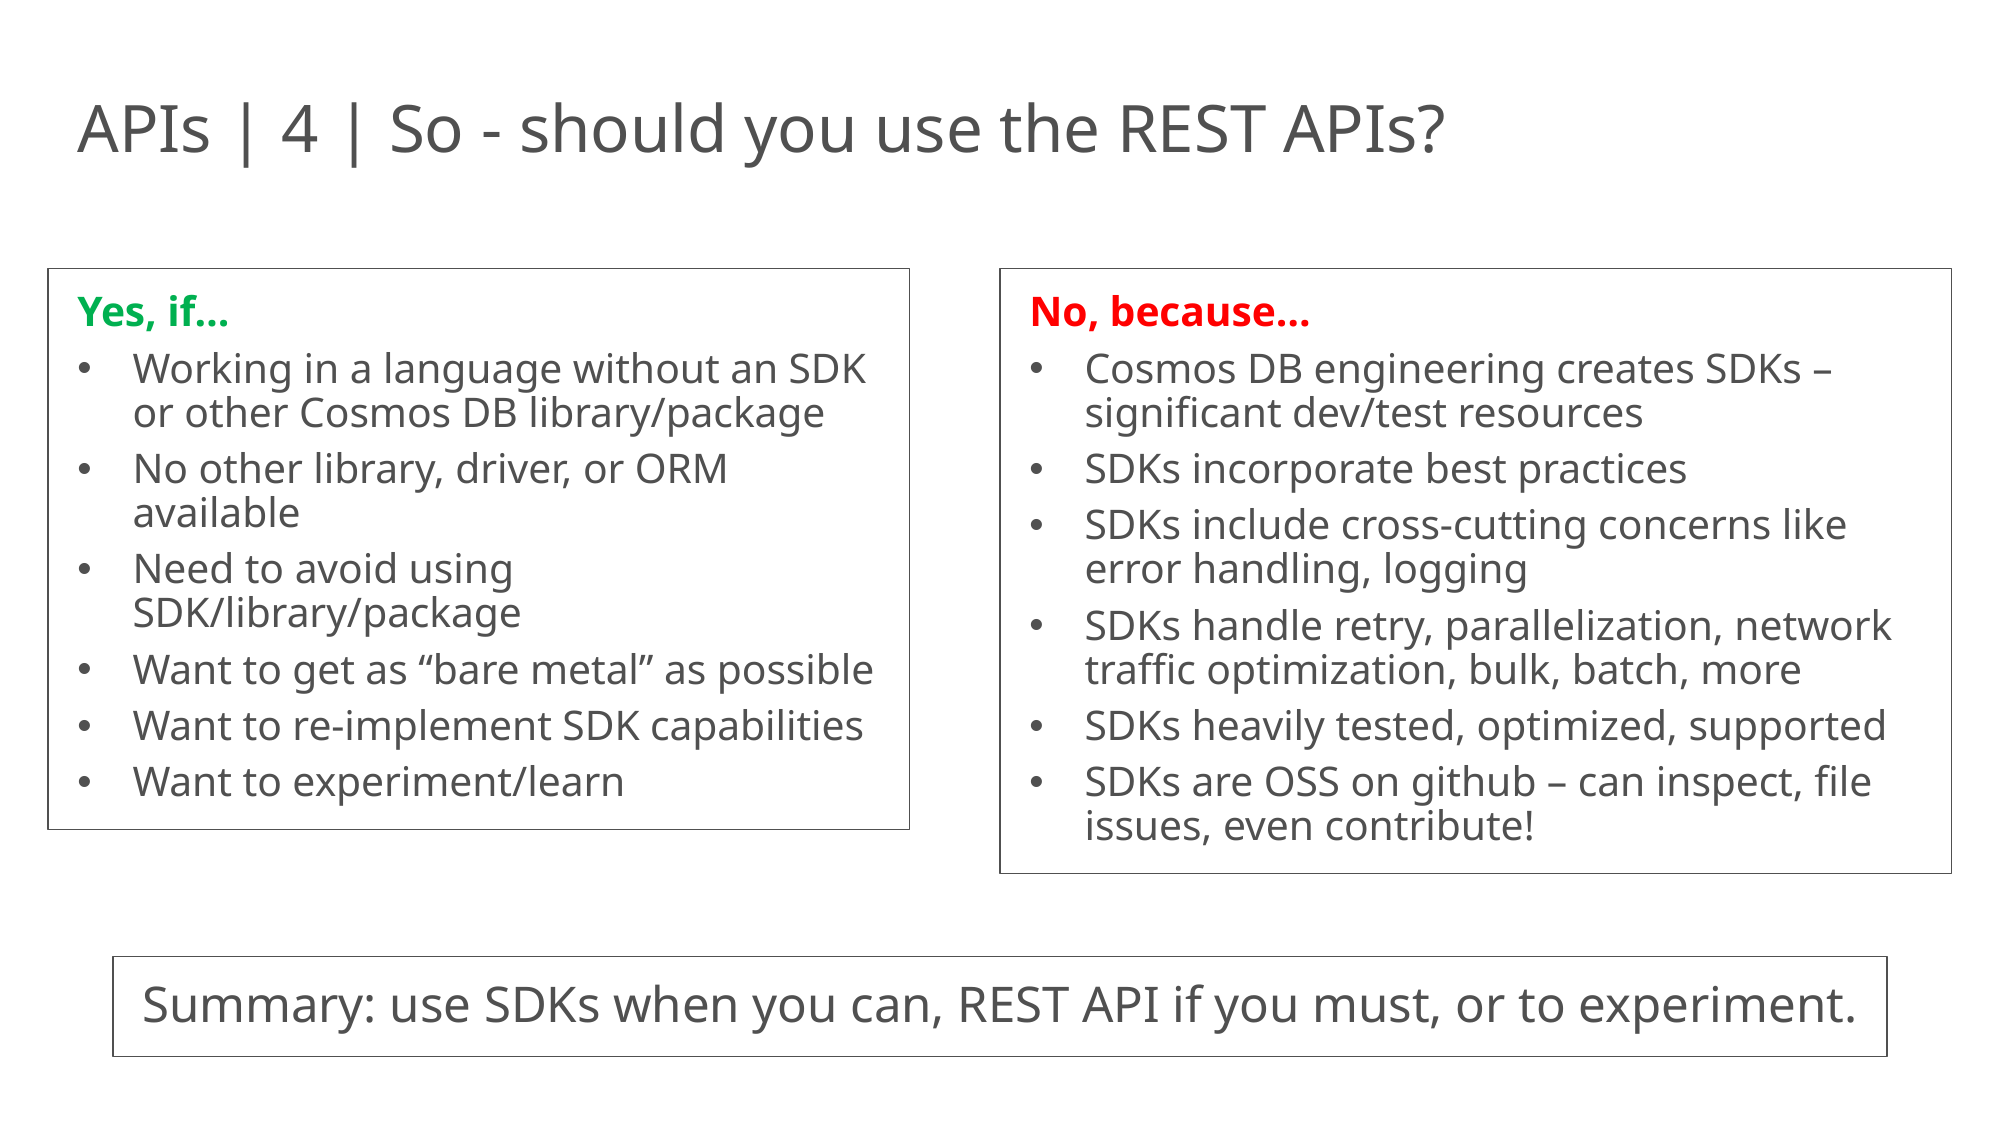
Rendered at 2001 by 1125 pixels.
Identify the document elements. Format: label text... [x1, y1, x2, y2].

text_box APIs | 4 | So - should you use the REST APIs? [48, 72, 1749, 191]
text_box No, because… Cosmos DB engineering creates SDKs – significant dev/test resources SDKs incorporate best practices SDKs include cross-cutting concerns like error handling, logging SDKs handle retry, parallelization, network traffic optimization, bulk, batch, more SDKs heavily tested, optimized, supported SDKs are OSS on github – can inspect, file issues, even contribute! [999, 268, 1952, 874]
text_box Summary: use SDKs when you can, REST API if you must, or to experiment. [112, 956, 1887, 1057]
text_box Yes, if… Working in a language without an SDK or other Cosmos DB library/package No other library, driver, or ORM available Need to avoid using SDK/library/package Want to get as “bare metal” as possible Want to re-implement SDK capabilities Want to experiment/learn [48, 268, 910, 830]
